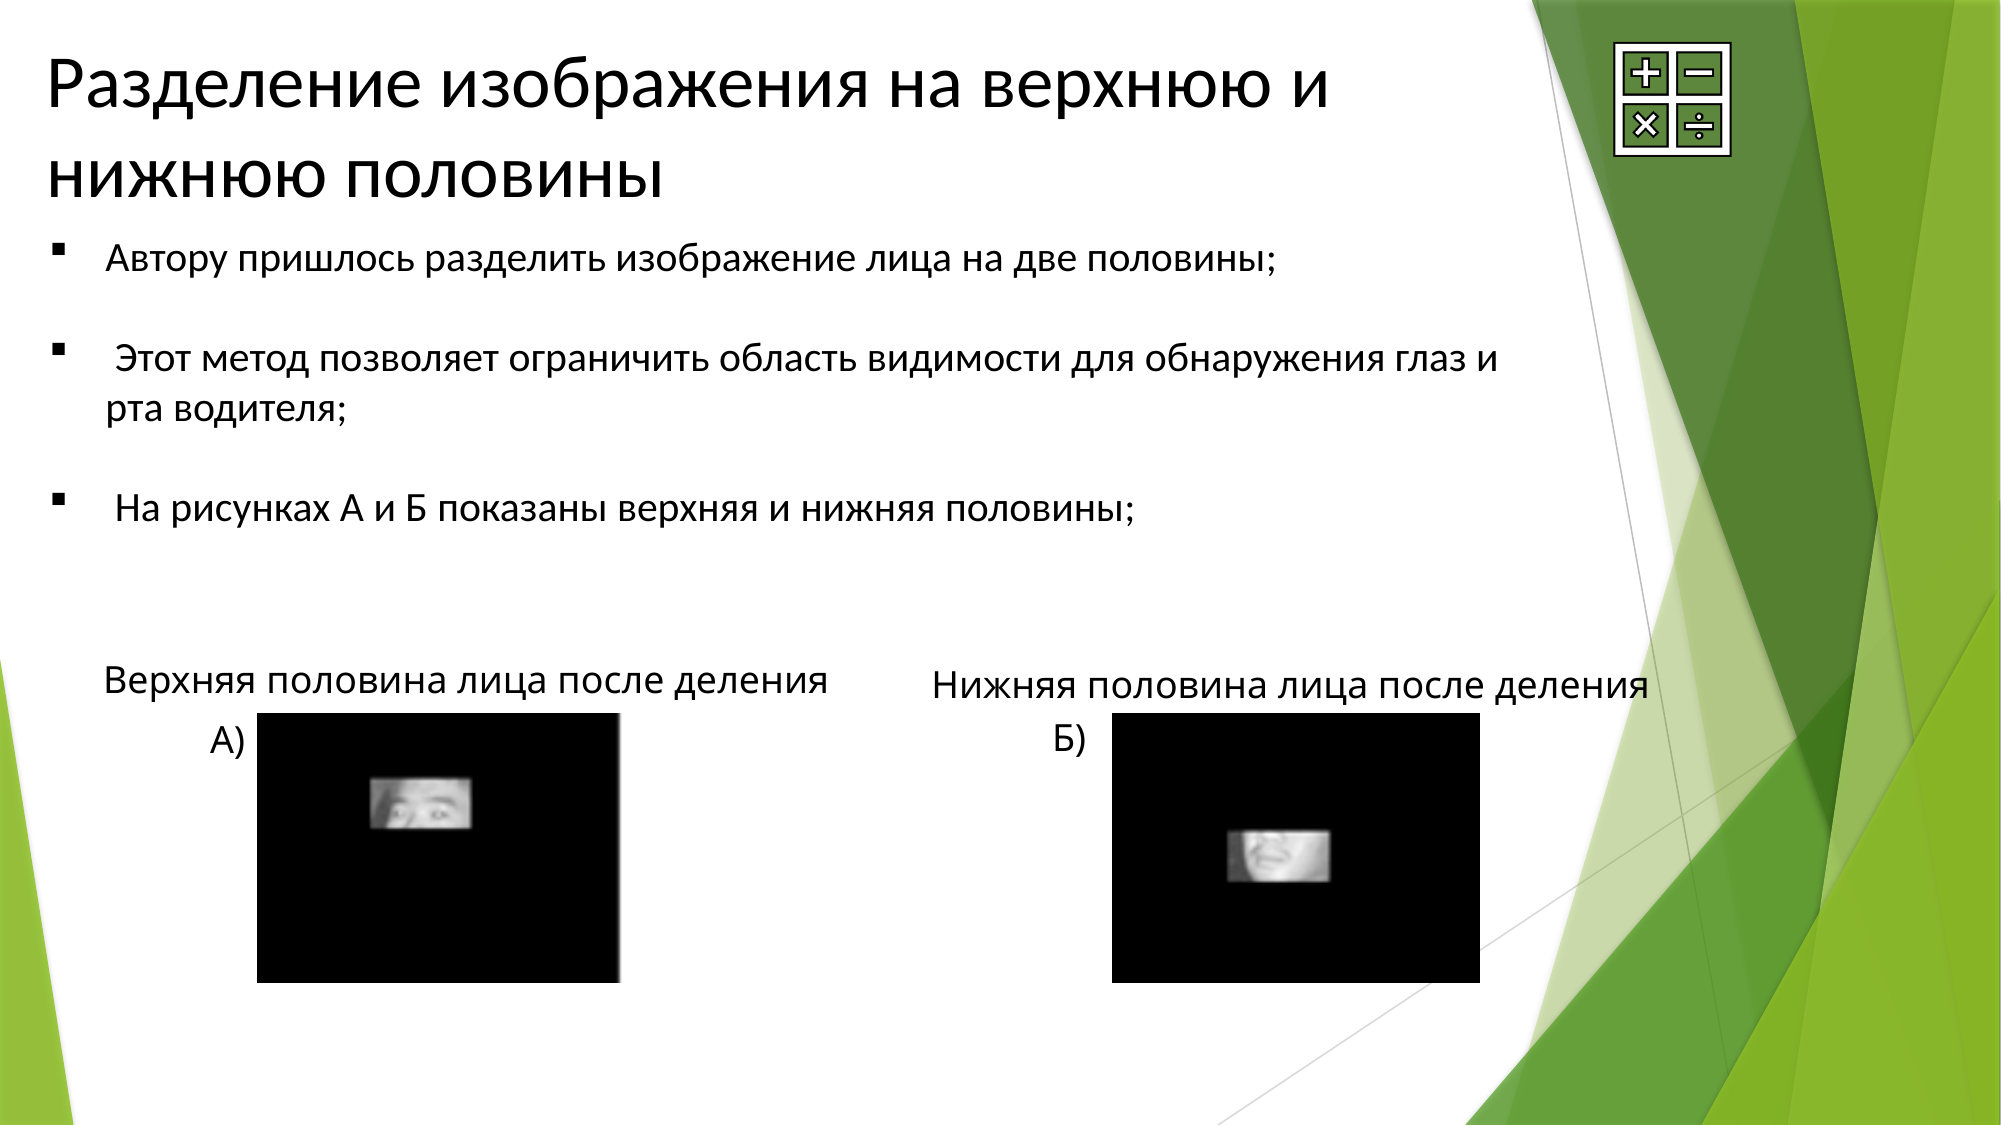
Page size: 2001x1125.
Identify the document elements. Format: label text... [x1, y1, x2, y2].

picture [257, 713, 626, 984]
text_box Нижняя половина лица после деления [916, 653, 1939, 714]
text_box Автору пришлось разделить изображение лица на две половины; Этот метод позволяет ограничить область видимости для обнаружения глаз и рта водителя; На рисунках A и Б показаны верхняя и нижняя половины; [34, 222, 1534, 537]
picture [1597, 24, 1749, 176]
text_box Верхняя половина лица после деления [88, 648, 845, 709]
text_box Разделение изображения на верхнюю и нижнюю половины [0, 25, 1611, 220]
text_box Б) [1037, 714, 1110, 767]
picture [1111, 713, 1481, 984]
text_box А) [195, 709, 346, 769]
